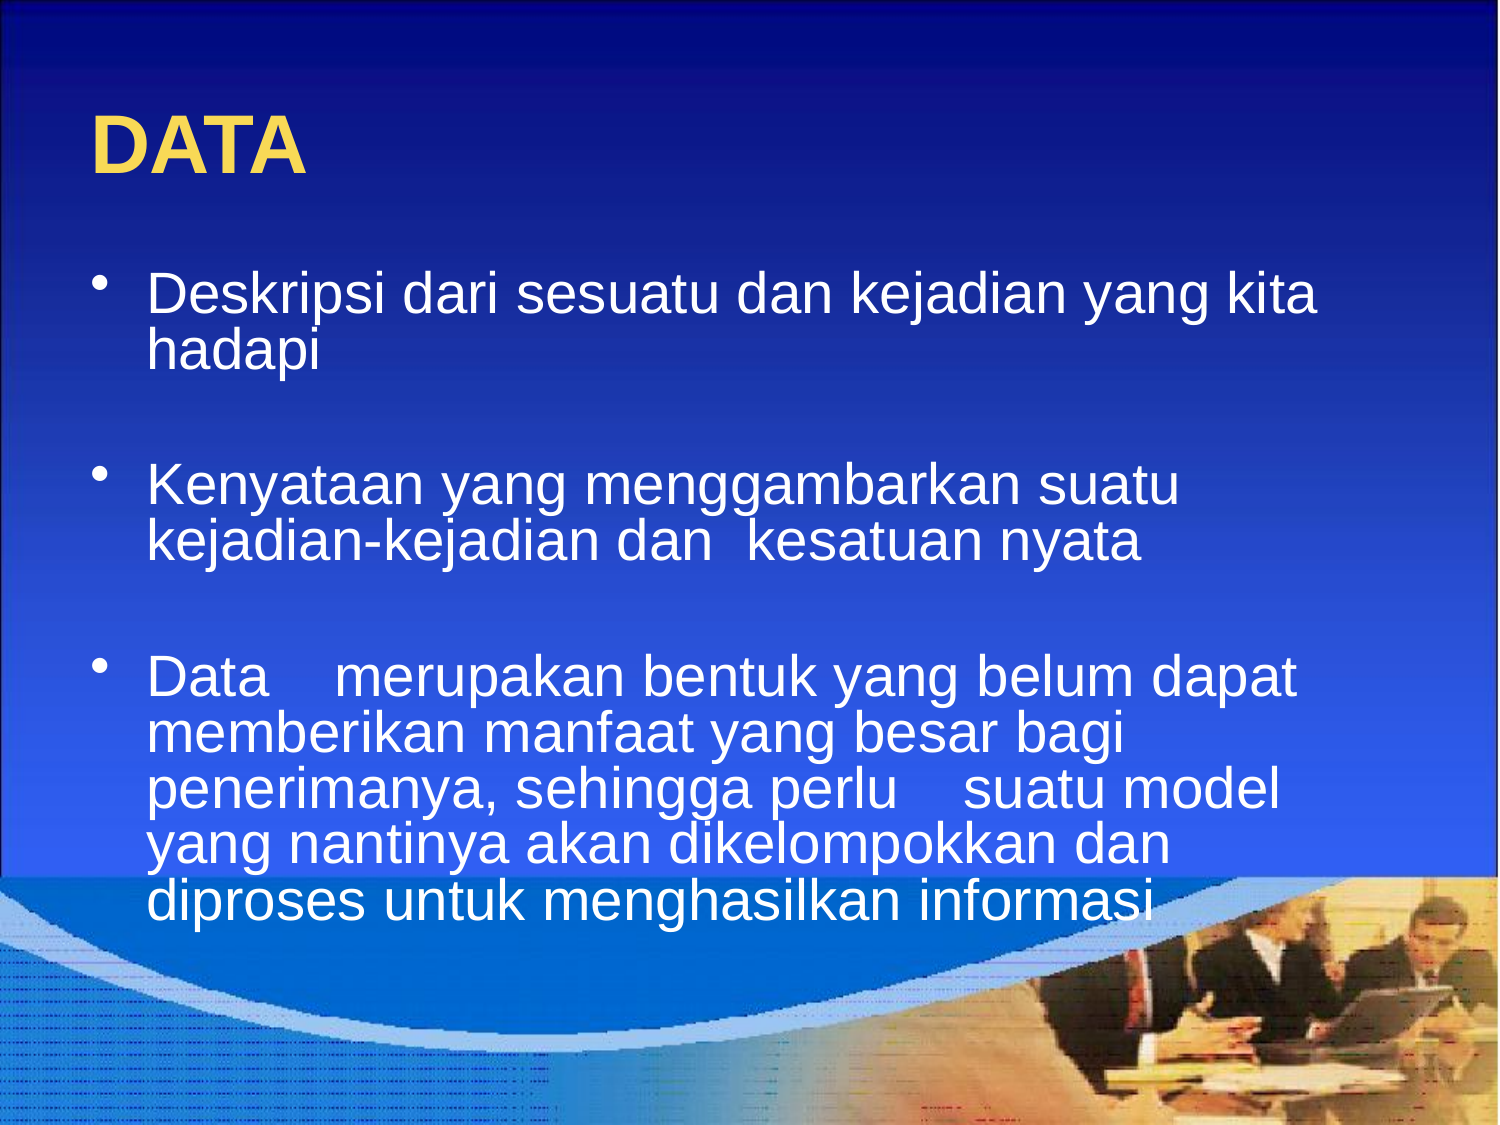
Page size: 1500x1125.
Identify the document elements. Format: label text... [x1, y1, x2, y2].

list DATA Deskripsi dari sesuatu dan kejadian yang kita hadapi Kenyataan yang menggambarkan suatu kejadian-kejadian dan kesatuan nyata Data merupakan bentuk yang belum dapat memberikan manfaat yang besar bagi penerimanya, sehingga perlu suatu model yang nantinya akan dikelompokkan dan diproses untuk menghasilkan informasi [74, 101, 1426, 1006]
picture [0, 0, 1500, 1125]
